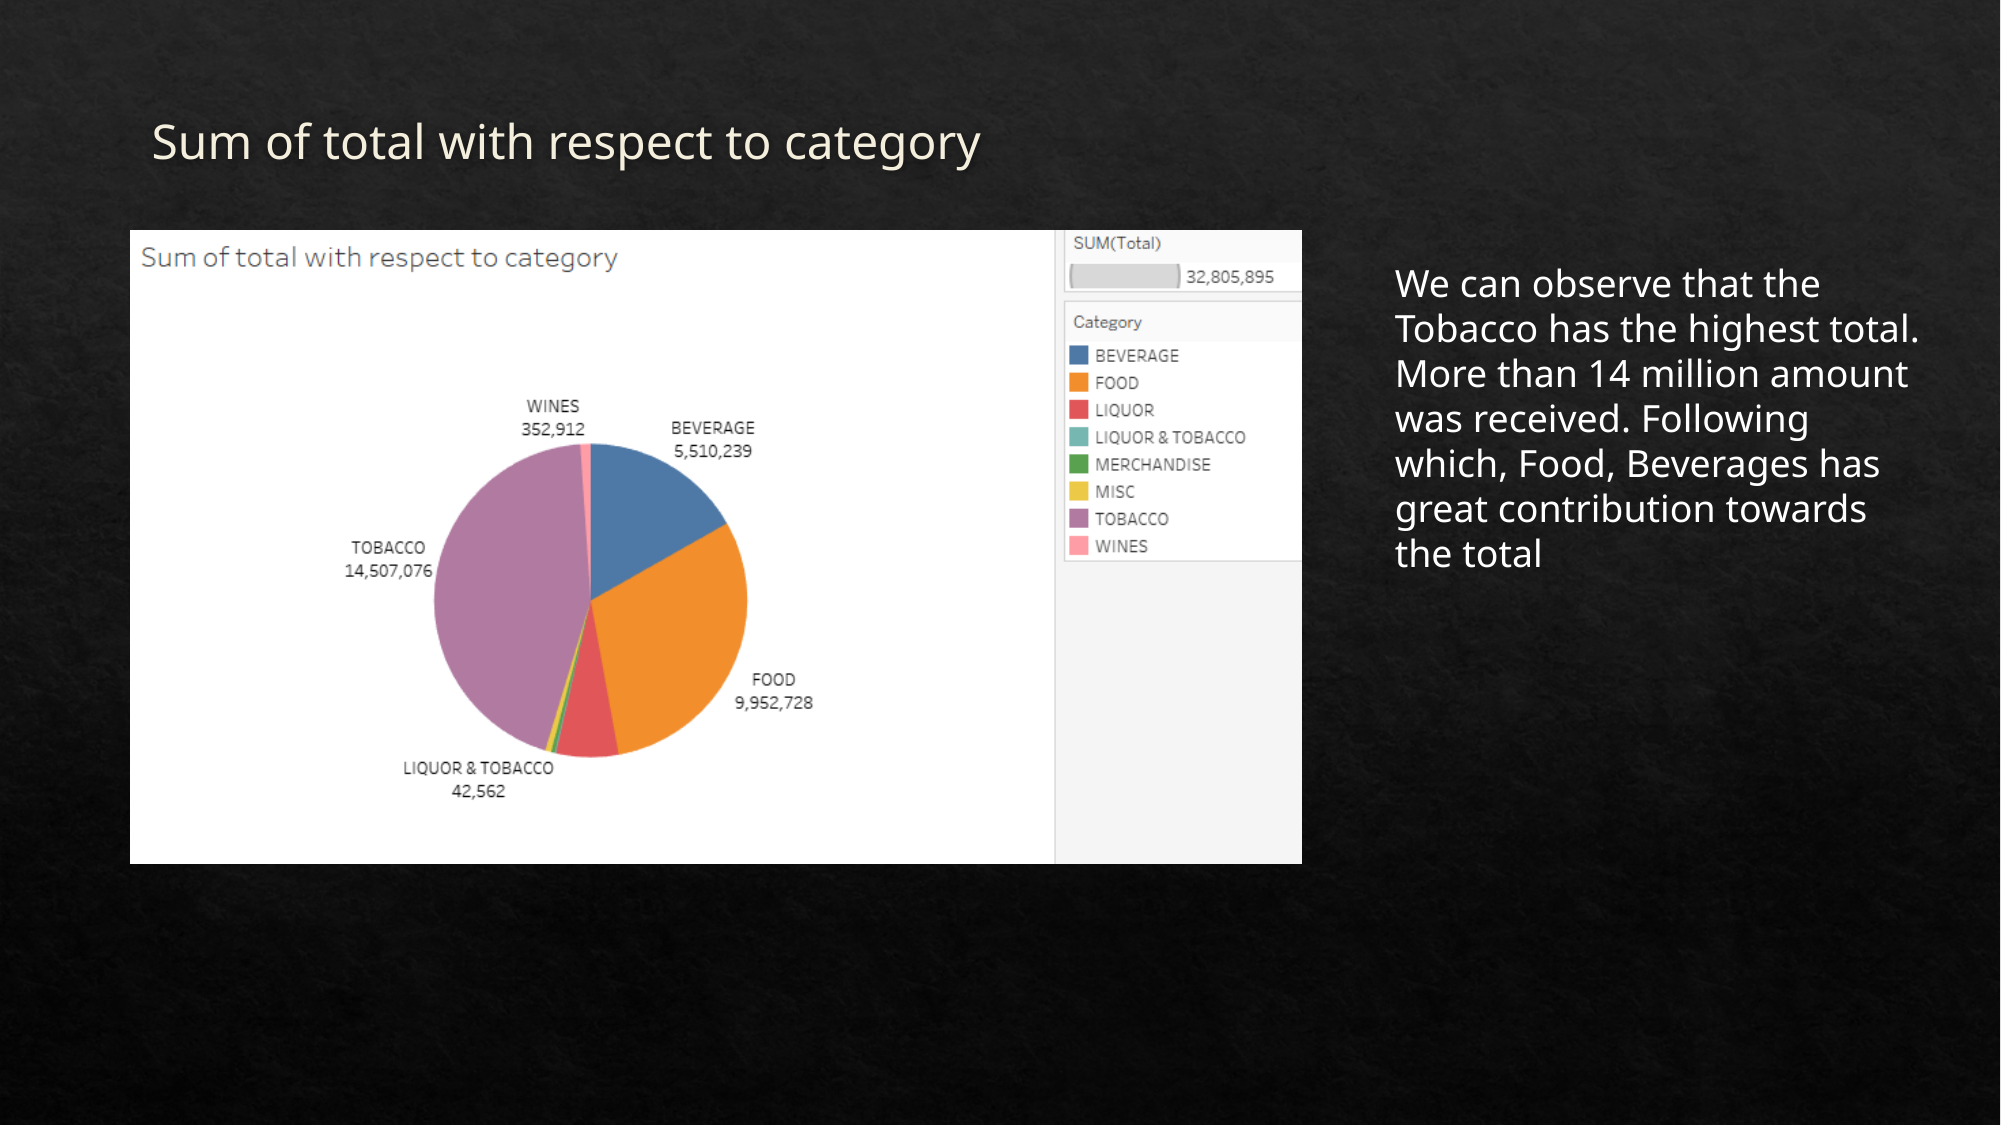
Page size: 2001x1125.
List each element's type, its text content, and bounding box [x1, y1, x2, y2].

picture [130, 230, 1302, 864]
list Sum of total with respect to category [130, 98, 1829, 708]
text_box We can observe that the Tobacco has the highest total. More than 14 million amount was received. Following which, Food, Beverages has great contribution towards the total [1380, 252, 1940, 583]
